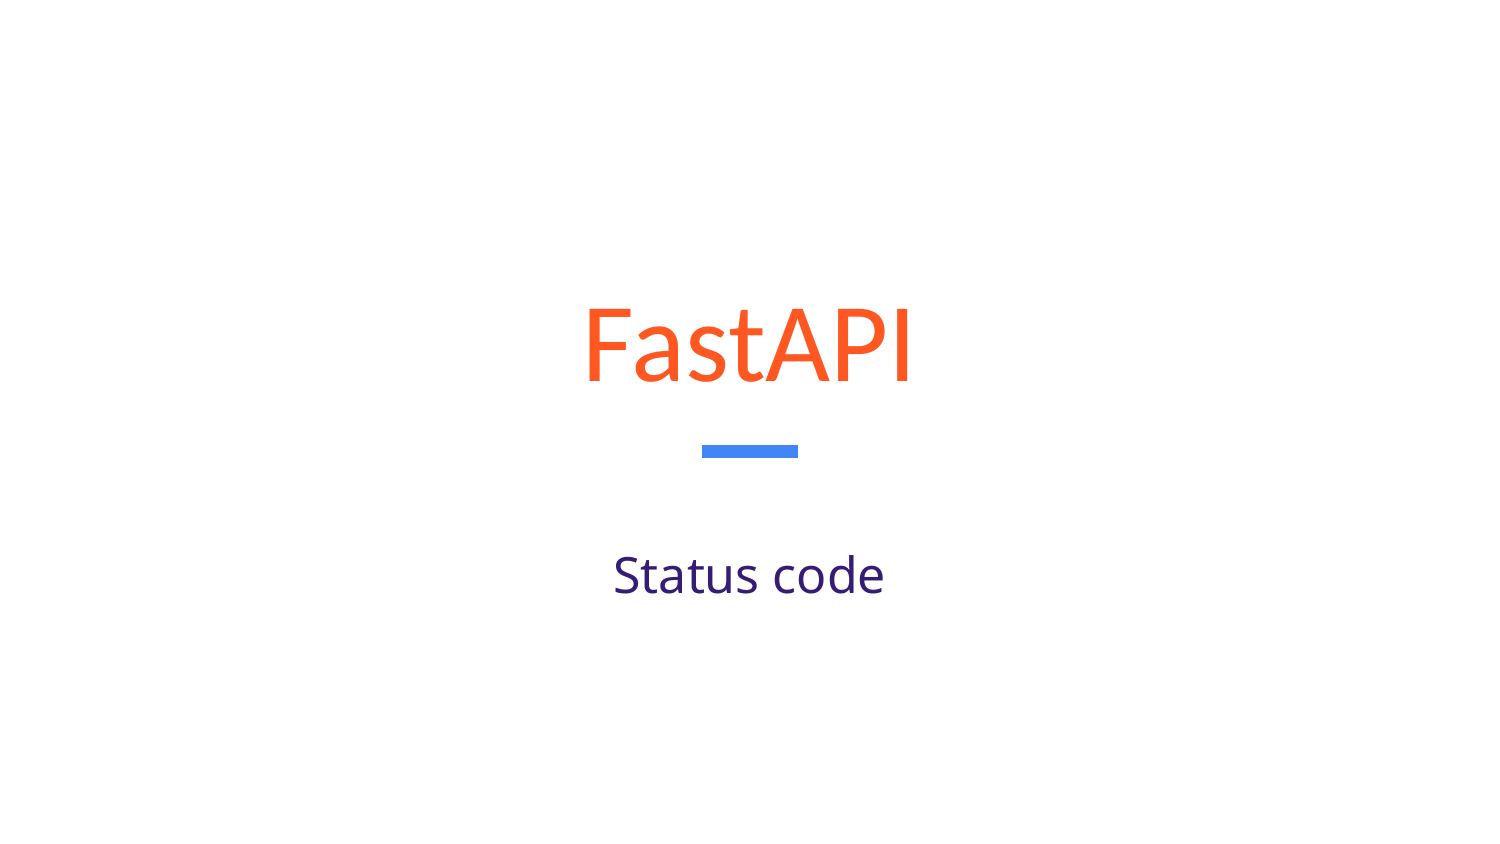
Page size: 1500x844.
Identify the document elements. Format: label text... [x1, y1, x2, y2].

subtitle Status code [51, 519, 1449, 640]
title FastAPI [51, 97, 1449, 419]
